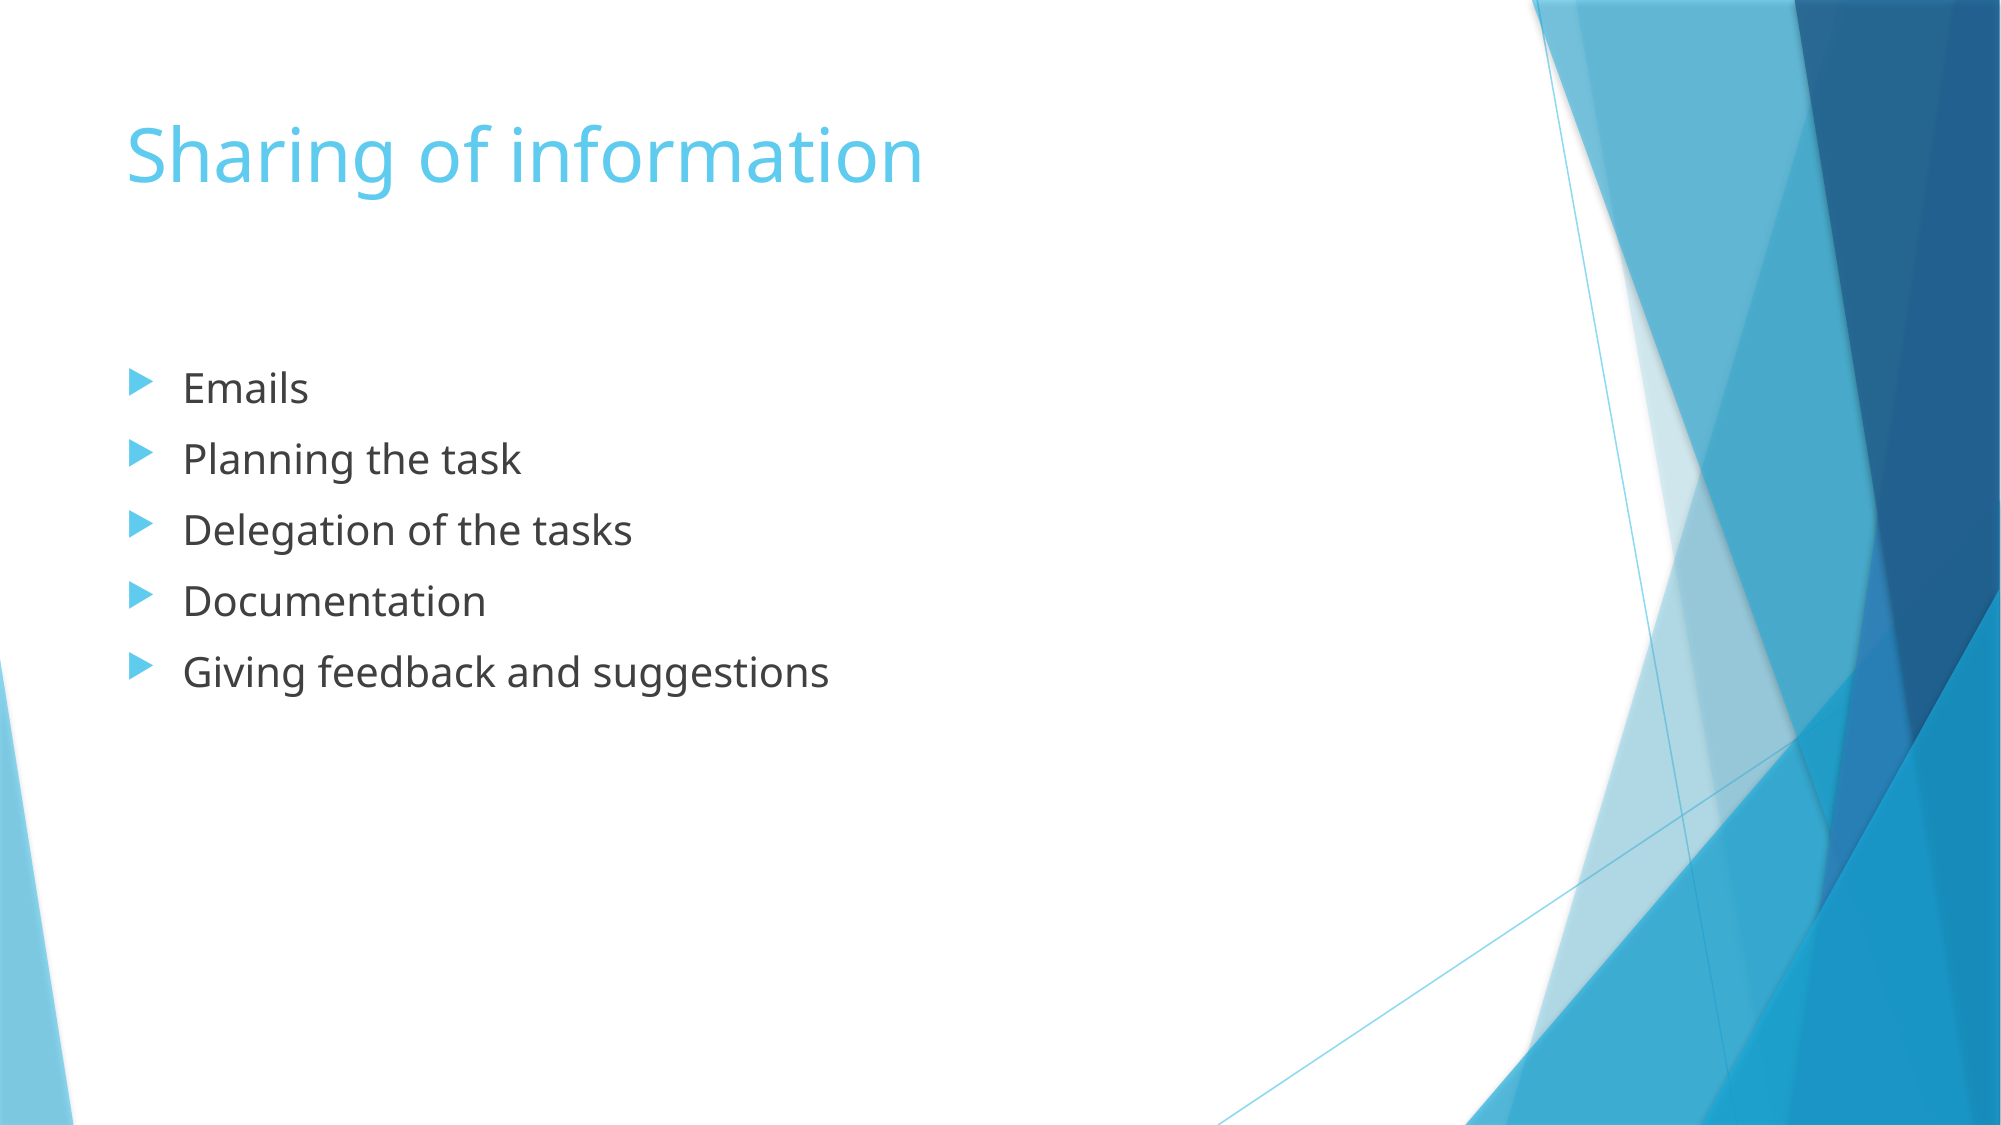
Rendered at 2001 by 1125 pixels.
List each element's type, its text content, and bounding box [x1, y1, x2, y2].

title Sharing of information [111, 99, 1522, 317]
list Emails Planning the task Delegation of the tasks Documentation Giving feedback and suggestions [111, 354, 1522, 992]
